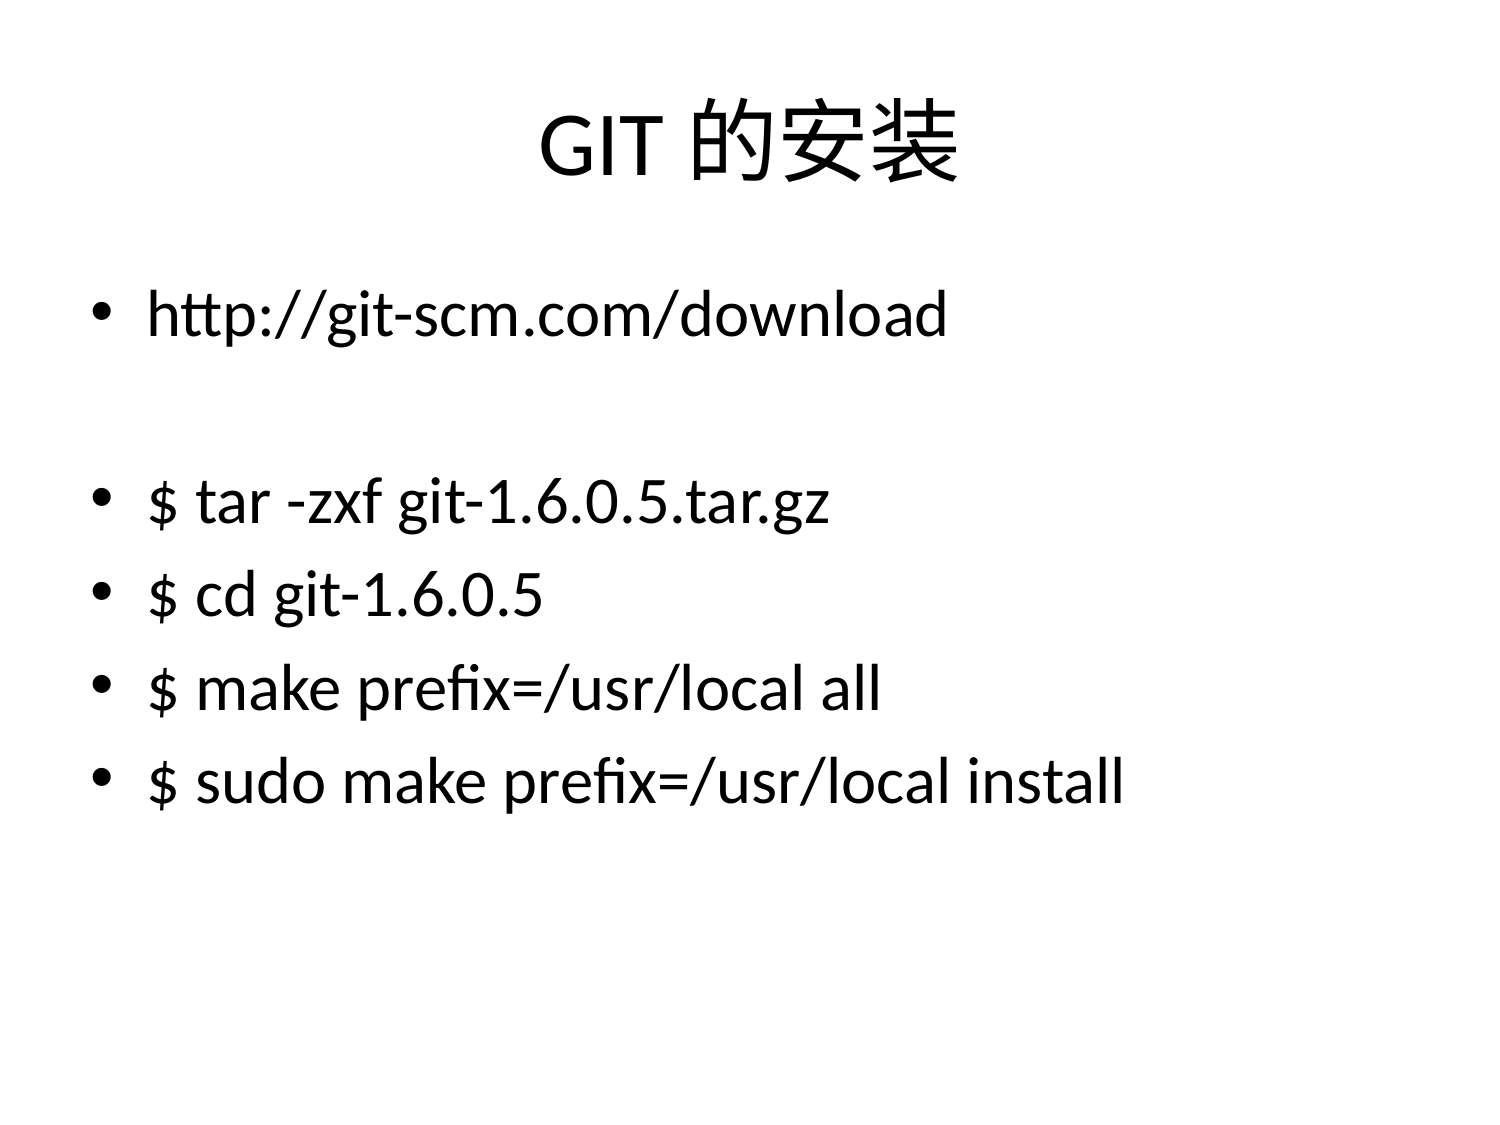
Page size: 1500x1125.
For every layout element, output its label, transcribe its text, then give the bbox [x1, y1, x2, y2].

title GIT的安装 [75, 45, 1425, 233]
list http://git-scm.com/download $ tar -zxf git-1.6.0.5.tar.gz $ cd git-1.6.0.5 $ make prefix=/usr/local all $ sudo make prefix=/usr/local install [75, 262, 1425, 1005]
